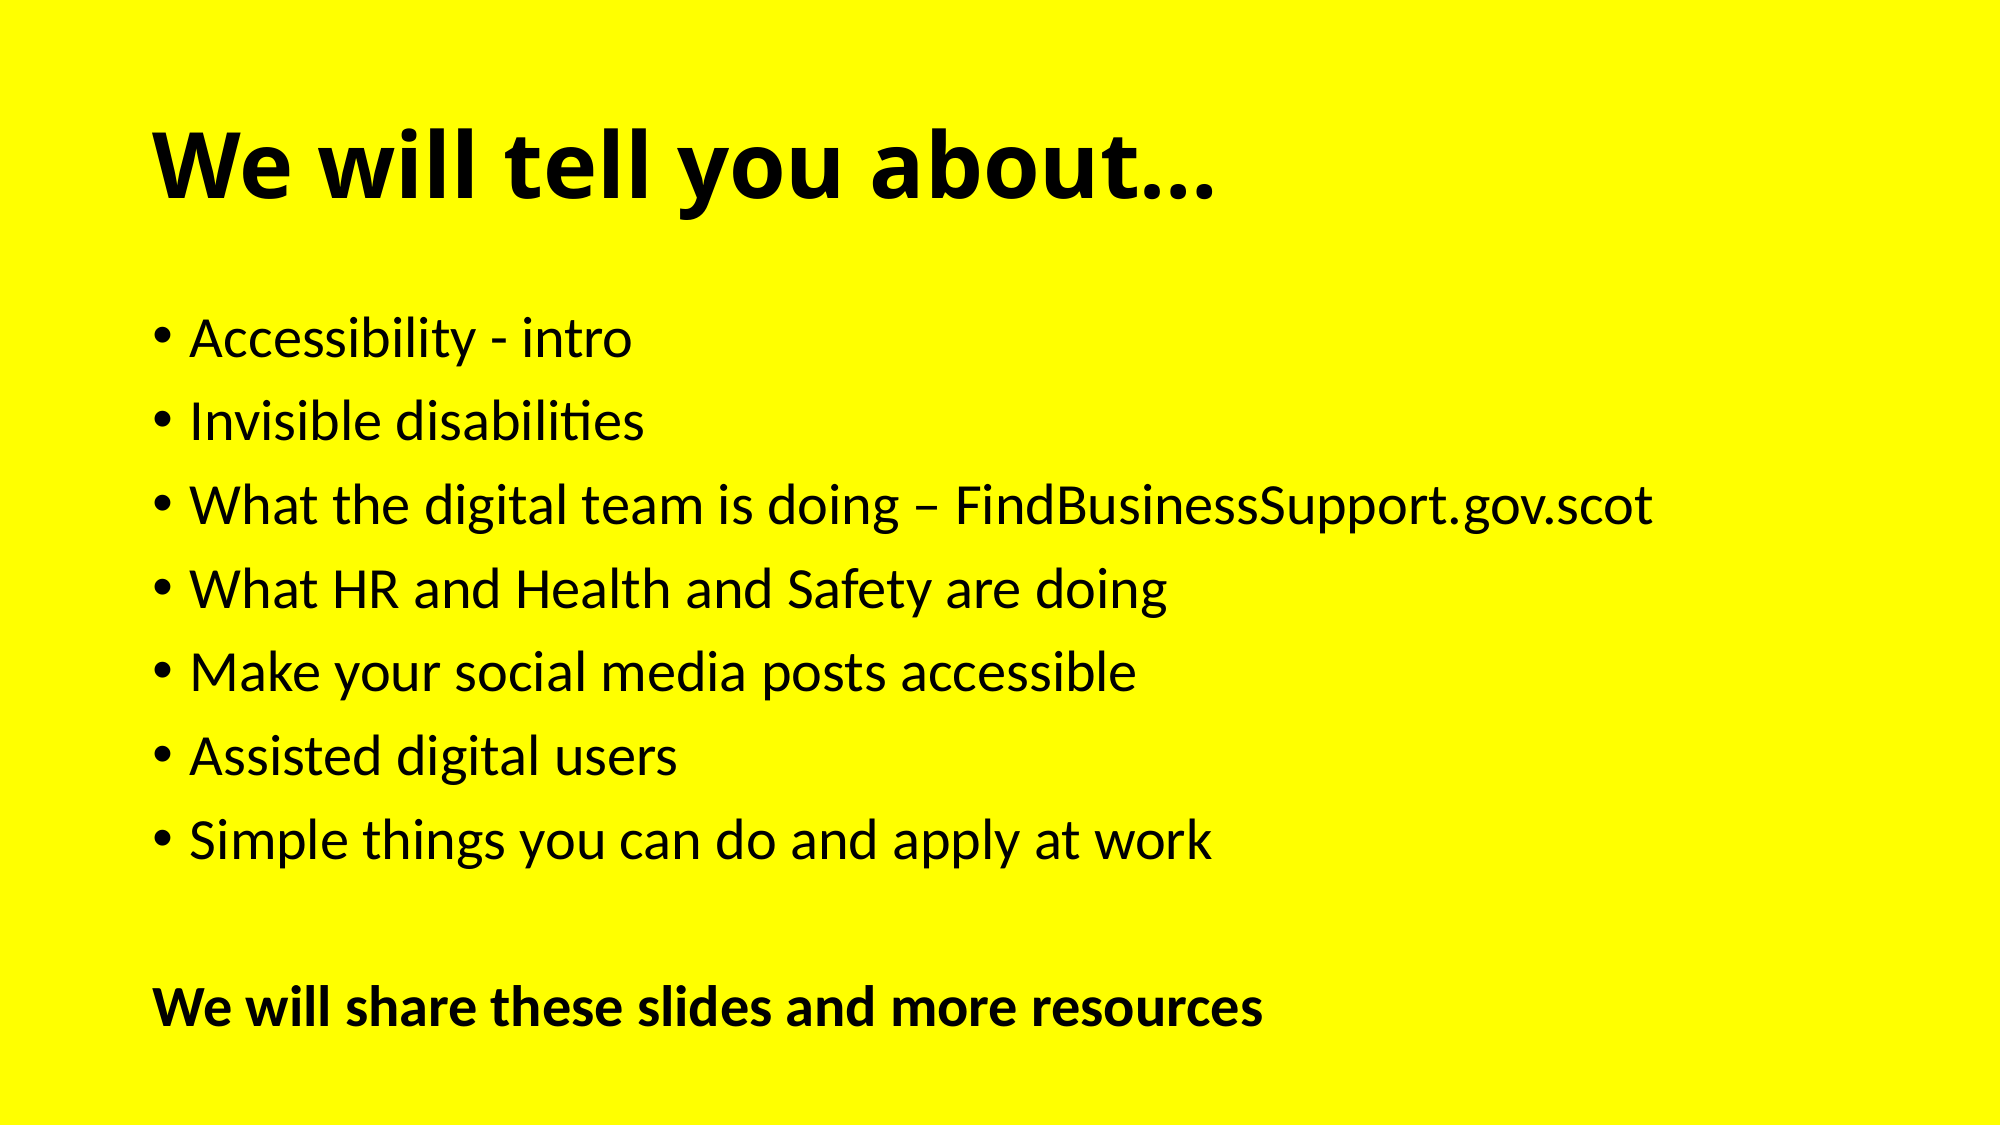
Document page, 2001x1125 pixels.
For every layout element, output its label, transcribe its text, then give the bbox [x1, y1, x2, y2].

list Accessibility - intro Invisible disabilities What the digital team is doing – FindBusinessSupport.gov.scot What HR and Health and Safety are doing Make your social media posts accessible Assisted digital users Simple things you can do and apply at work We will share these slides and more resources [137, 299, 1863, 1084]
title We will tell you about… [137, 59, 1863, 278]
